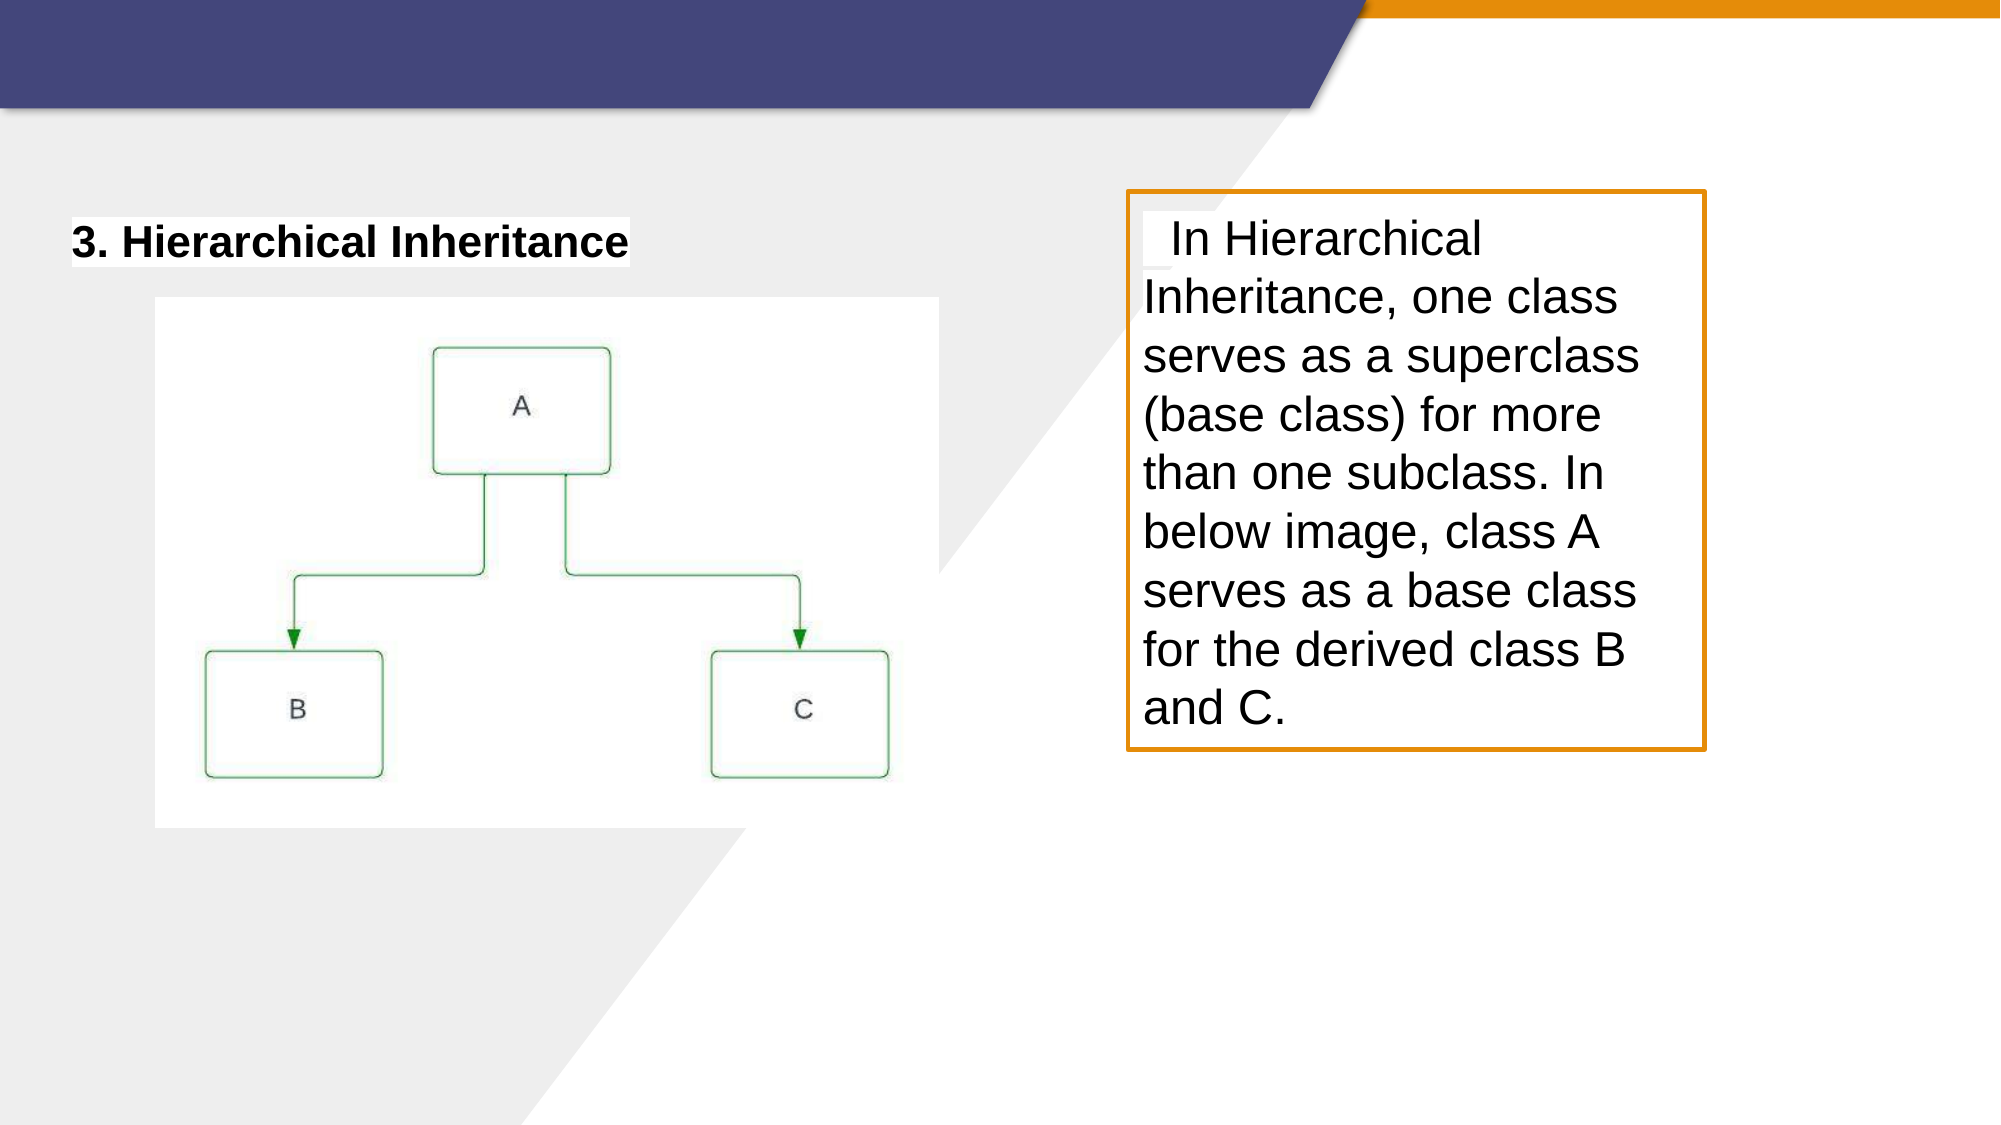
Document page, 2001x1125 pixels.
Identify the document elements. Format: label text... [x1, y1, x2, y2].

text_box 3. Hierarchical Inheritance [56, 173, 1944, 1098]
text_box [0, 0, 1367, 109]
picture [155, 296, 940, 828]
text_box In Hierarchical Inheritance, one class serves as a superclass (base class) for more than one subclass. In below image, class A serves as a base class for the derived class B and C. [1127, 191, 1705, 750]
